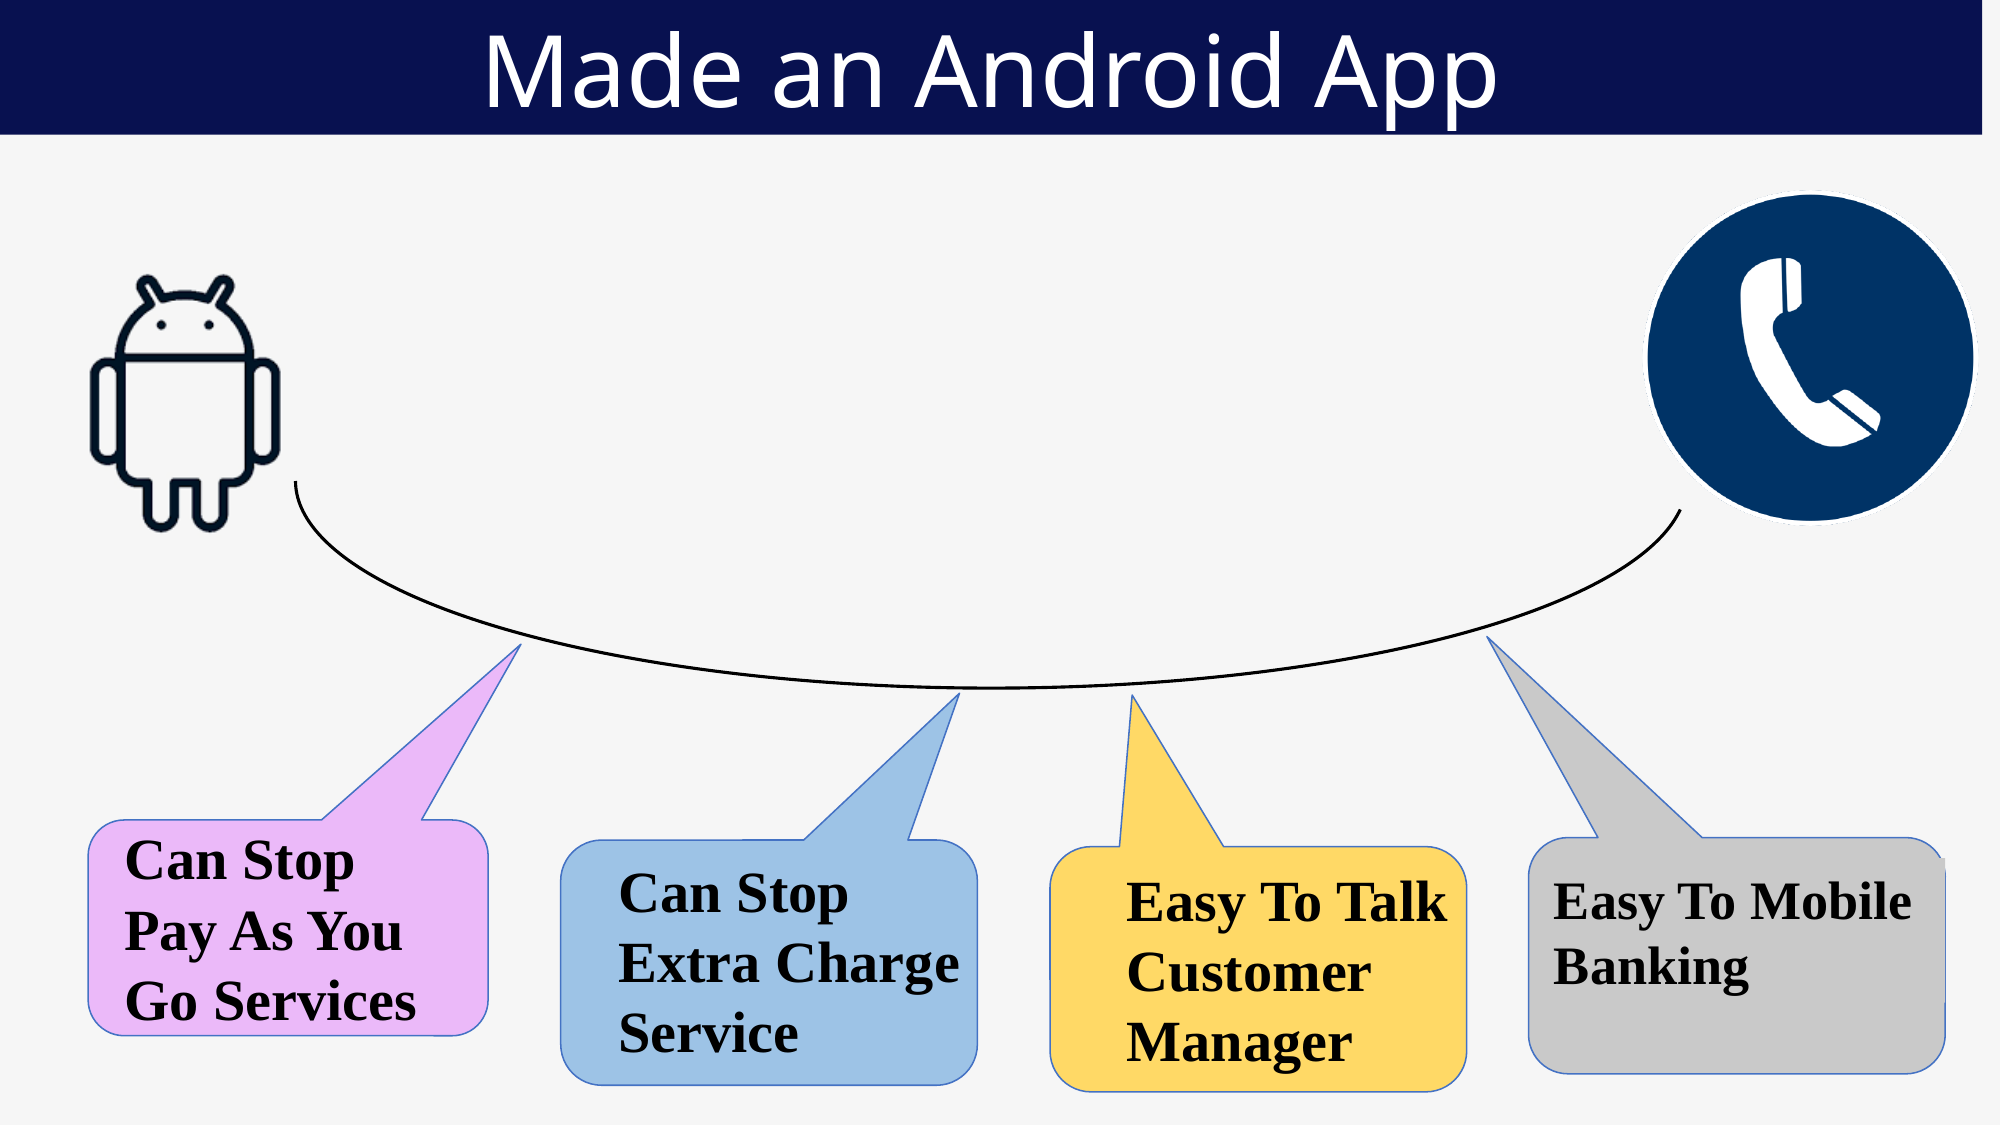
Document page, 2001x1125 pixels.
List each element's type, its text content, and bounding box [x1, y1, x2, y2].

text_box [1050, 695, 1454, 1092]
text_box [560, 693, 967, 1086]
text_box Easy To Mobile Banking [1539, 858, 1946, 1003]
text_box [1486, 636, 1946, 1074]
text_box [336, 481, 1669, 690]
text_box Easy To Talk Customer Manager [1111, 855, 1491, 1081]
text_box Can Stop Pay As You Go Services [109, 814, 467, 1039]
picture [1615, 182, 1991, 531]
picture [0, 254, 392, 553]
text_box [328, 644, 521, 814]
text_box [467, 823, 489, 1033]
text_box Made an Android App [0, 0, 1983, 135]
text_box [88, 823, 109, 1033]
text_box Can Stop Extra Charge Service [603, 846, 992, 1072]
